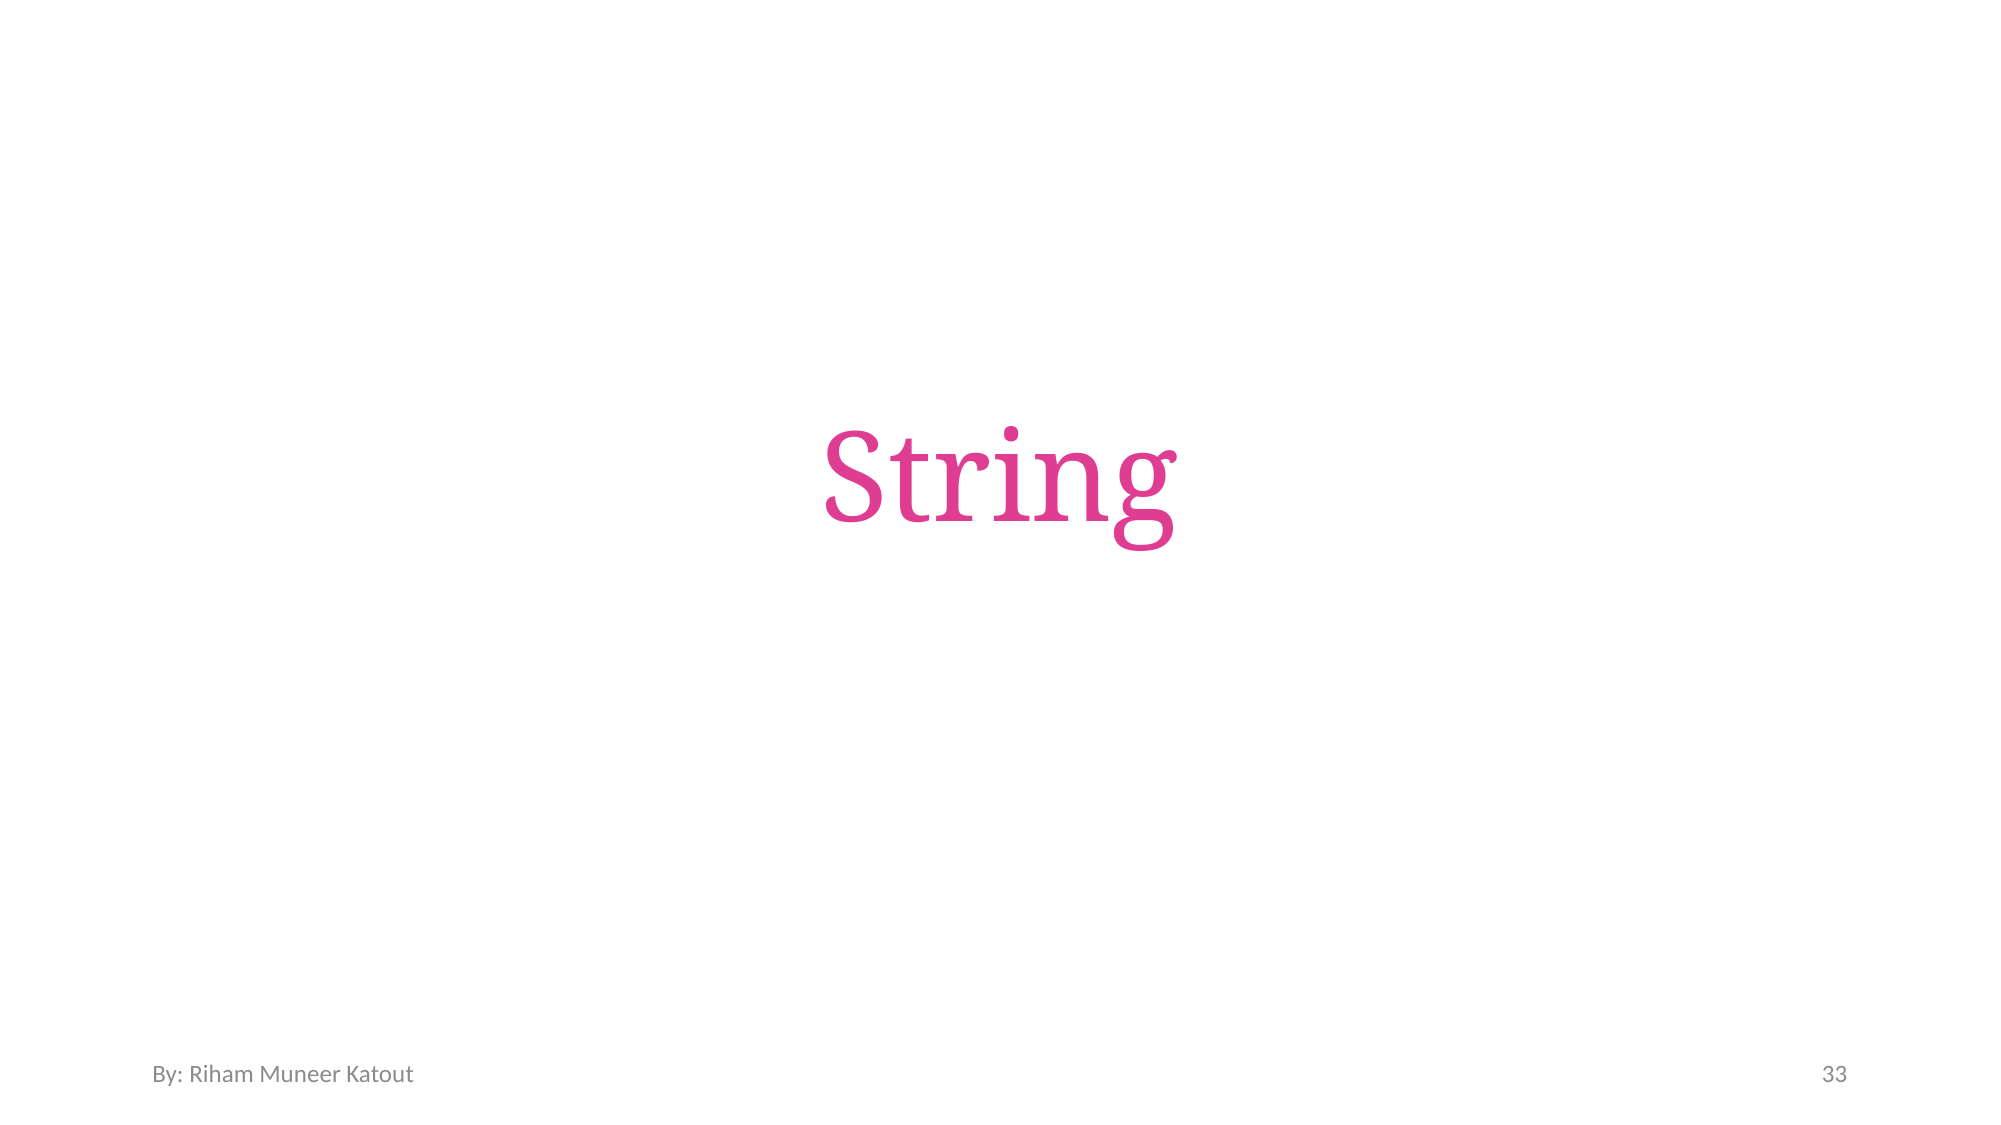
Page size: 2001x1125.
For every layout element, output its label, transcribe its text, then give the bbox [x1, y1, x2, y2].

slide_number 33 [1412, 1042, 1863, 1103]
title String [249, 285, 1750, 678]
slide_number By: Riham Muneer Katout [137, 1042, 588, 1103]
